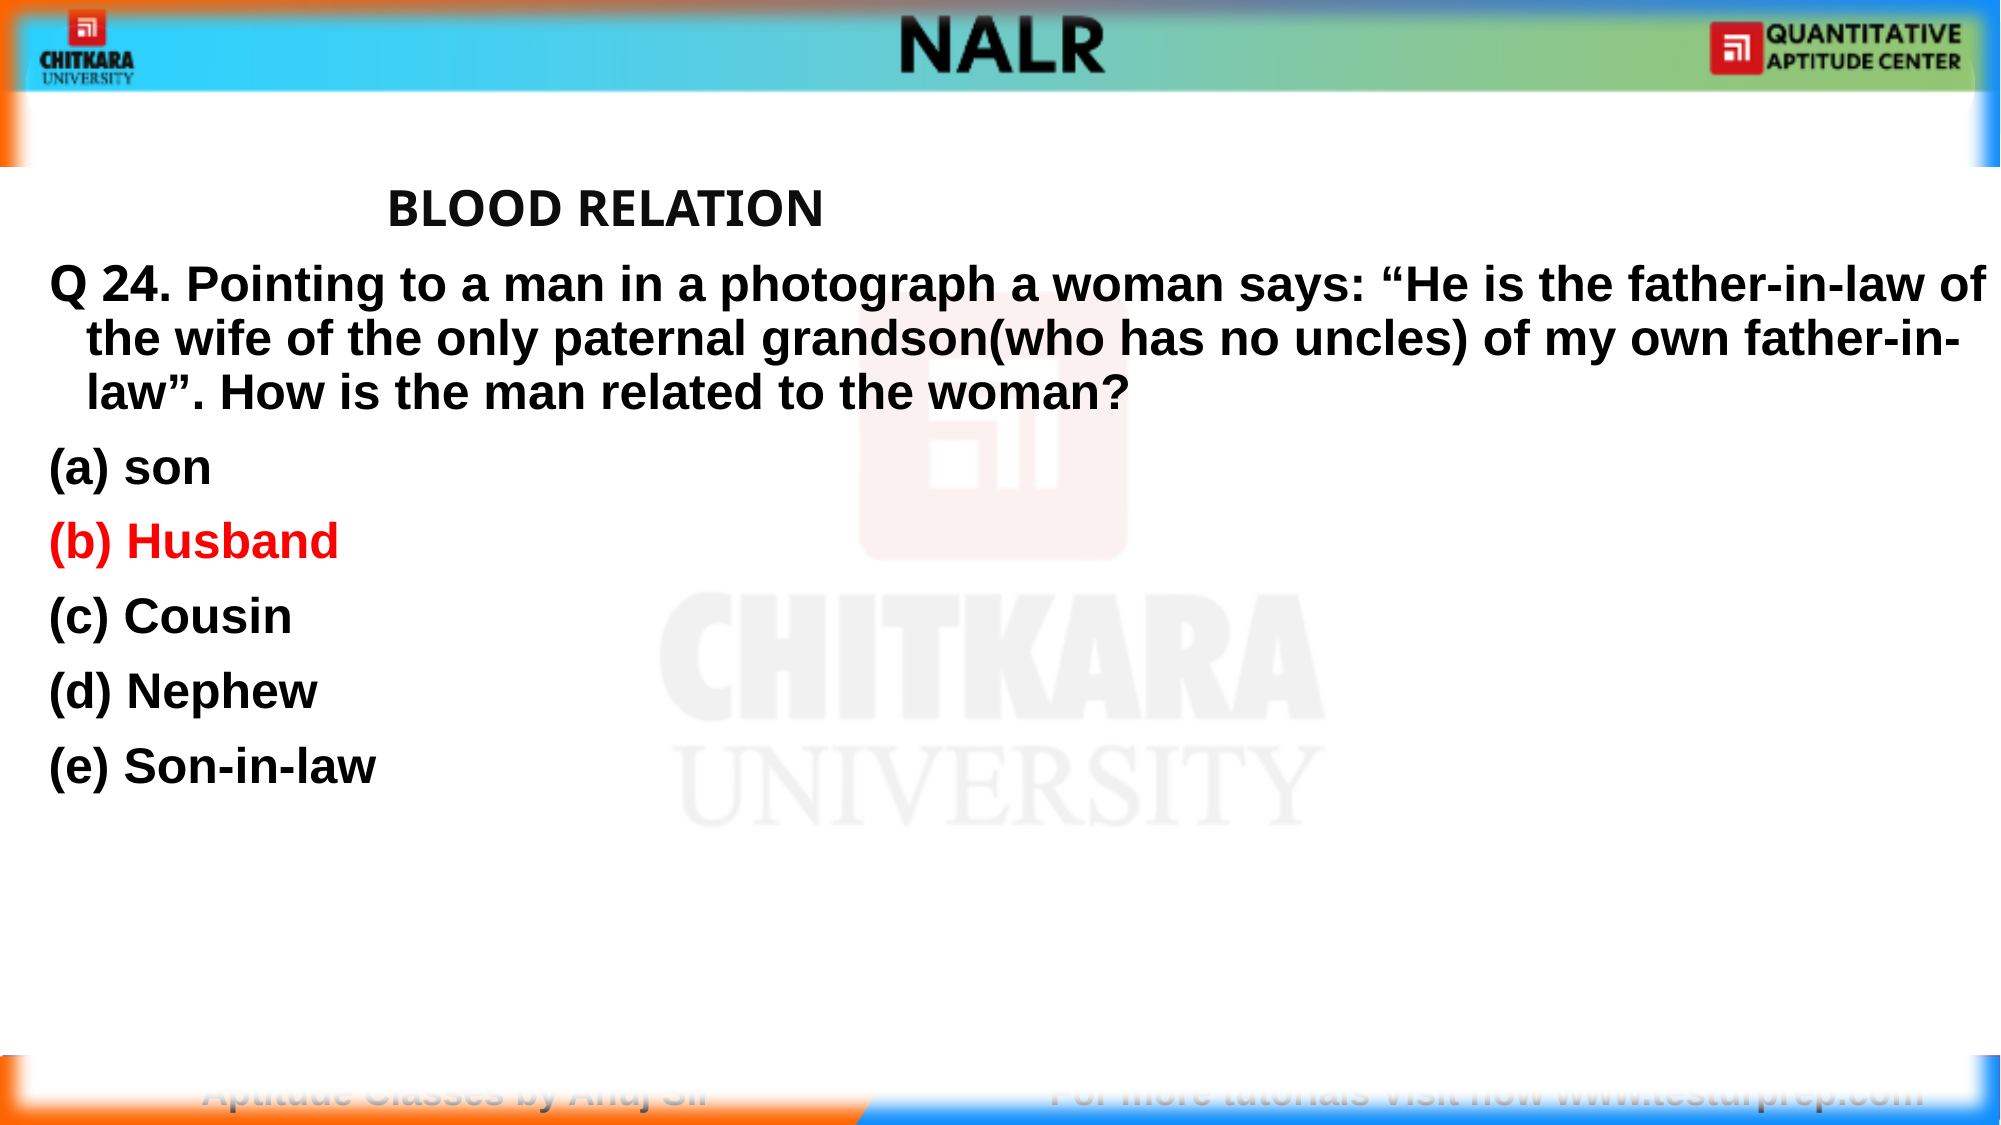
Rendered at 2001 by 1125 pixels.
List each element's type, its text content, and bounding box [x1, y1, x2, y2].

list BLOOD RELATION Q 24. Pointing to a man in a photograph a woman says: “He is the father-in-law of the wife of the only paternal grandson(who has no uncles) of my own father-in-law”. How is the man related to the woman? son (b) Husband (c) Cousin (d) Nephew (e) Son-in-law [33, 175, 2000, 1053]
title [41, 31, 1959, 142]
picture [0, 0, 2001, 1125]
